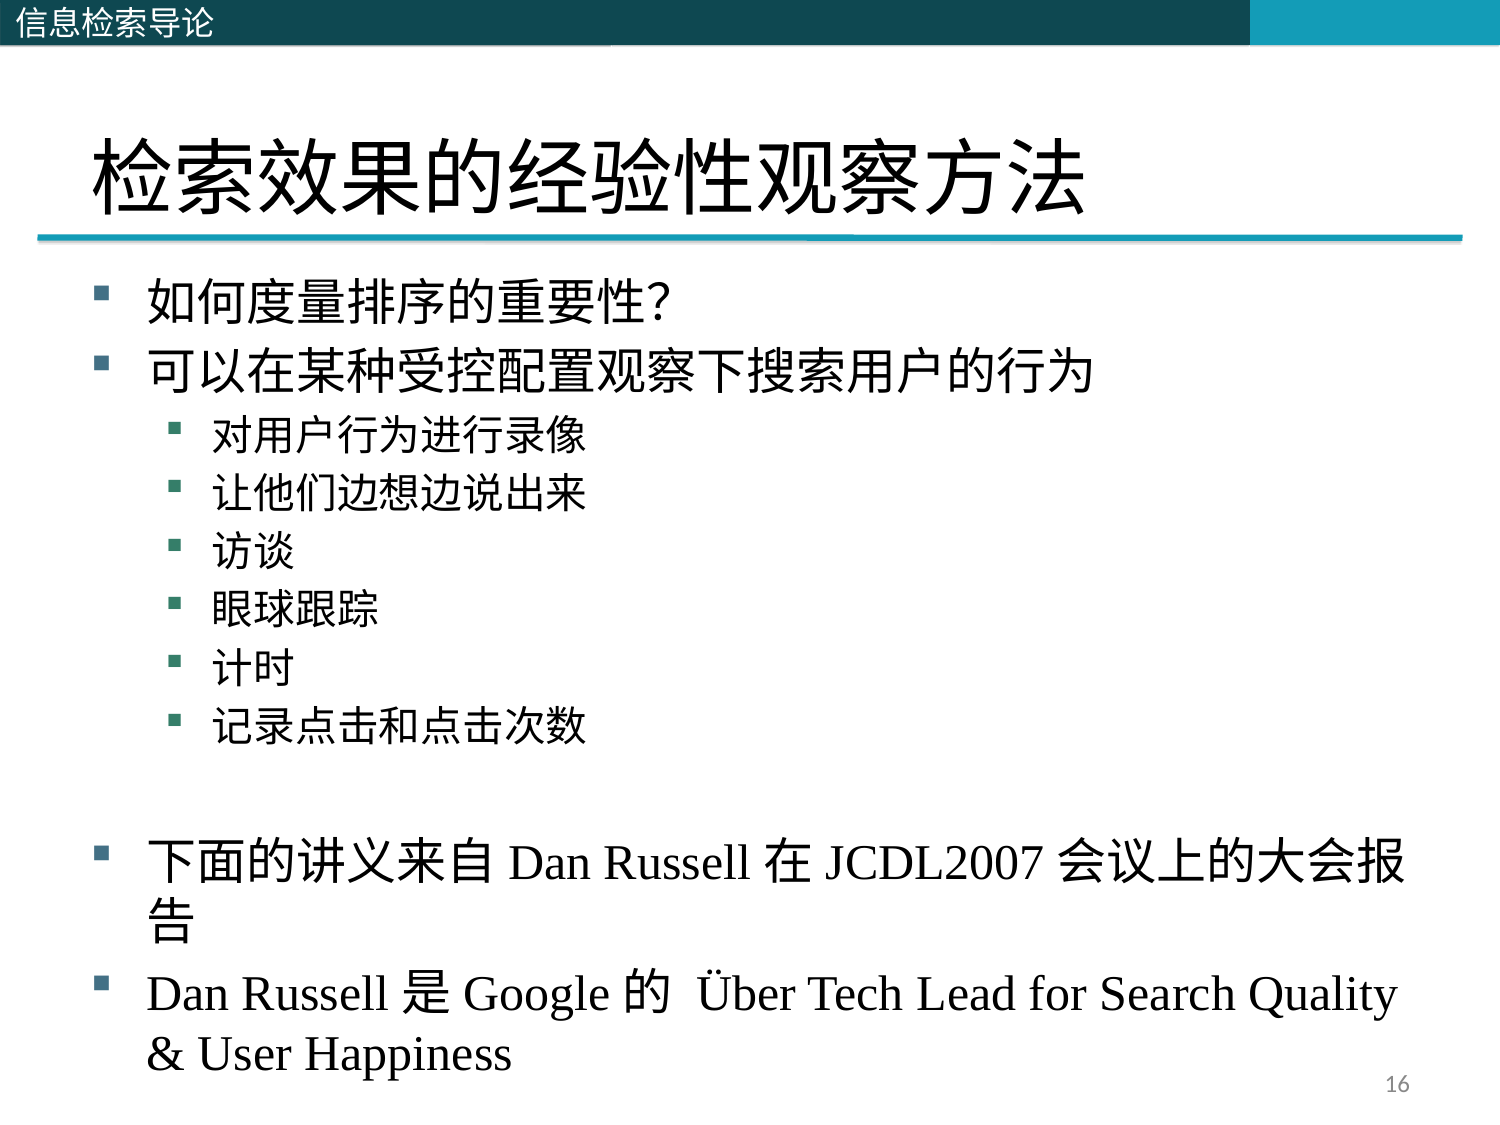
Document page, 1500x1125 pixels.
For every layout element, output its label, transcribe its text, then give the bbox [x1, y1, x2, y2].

list 如何度量排序的重要性？ 可以在某种受控配置观察下搜索用户的行为 对用户行为进行录像 让他们边想边说出来 访谈 眼球跟踪 计时 记录点击和点击次数 下面的讲义来自Dan Russell在JCDL2007会议上的大会报告 Dan Russell是Google的 Über Tech Lead for Search Quality & User Happiness [74, 262, 1426, 1076]
slide_number 16 [1074, 1062, 1425, 1103]
title 检索效果的经验性观察方法 [74, 44, 1426, 233]
